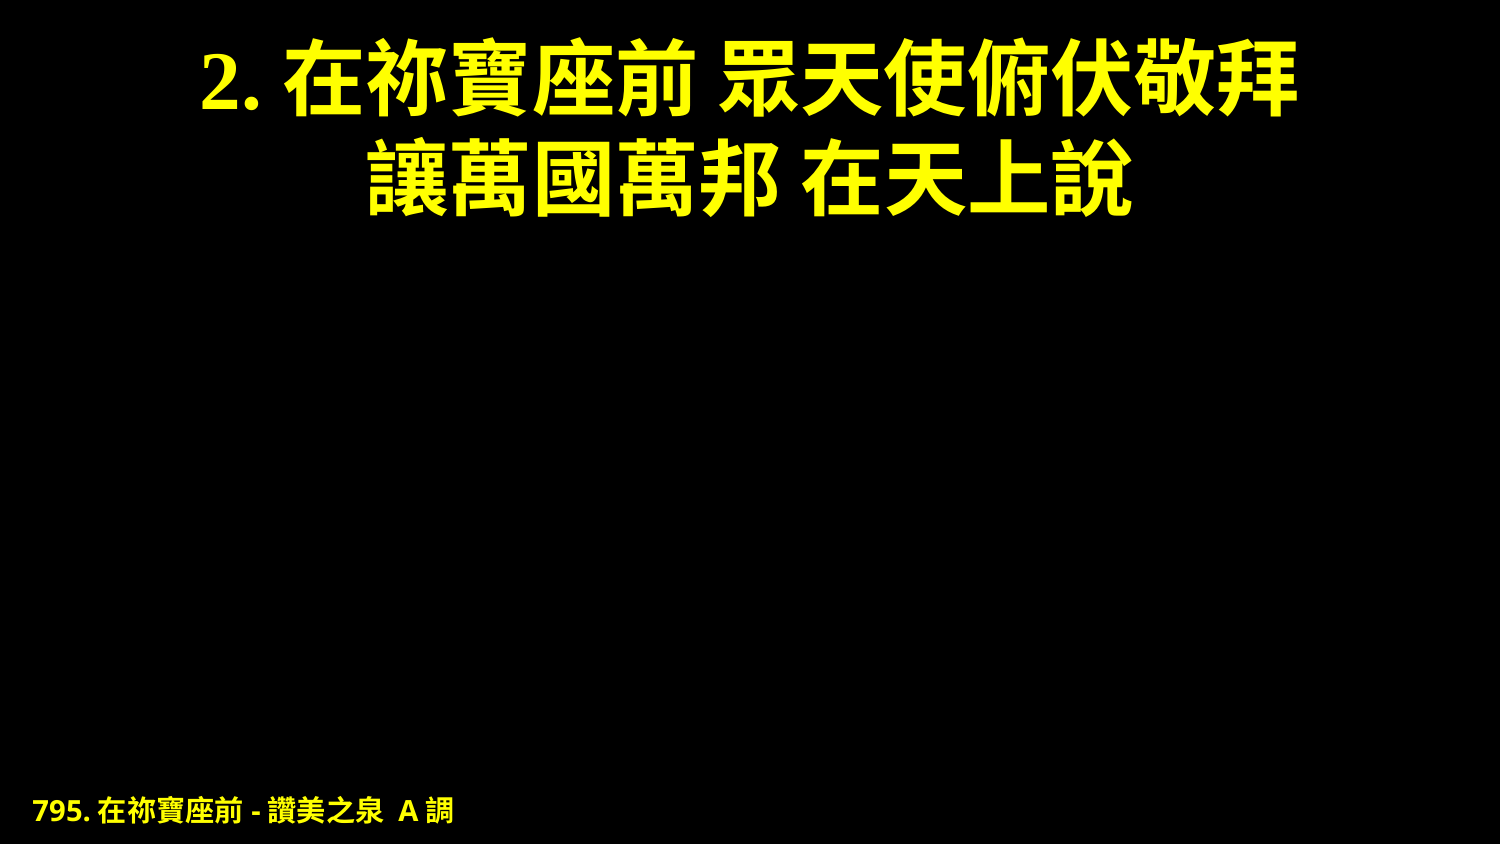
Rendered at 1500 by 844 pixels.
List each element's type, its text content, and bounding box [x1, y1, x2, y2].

text_box 795.在祢寶座前-讚美之泉 A調 [17, 784, 656, 835]
title 2.在祢寶座前 眾天使俯伏敬拜 讓萬國萬邦 在天上說 [0, 55, 1500, 197]
